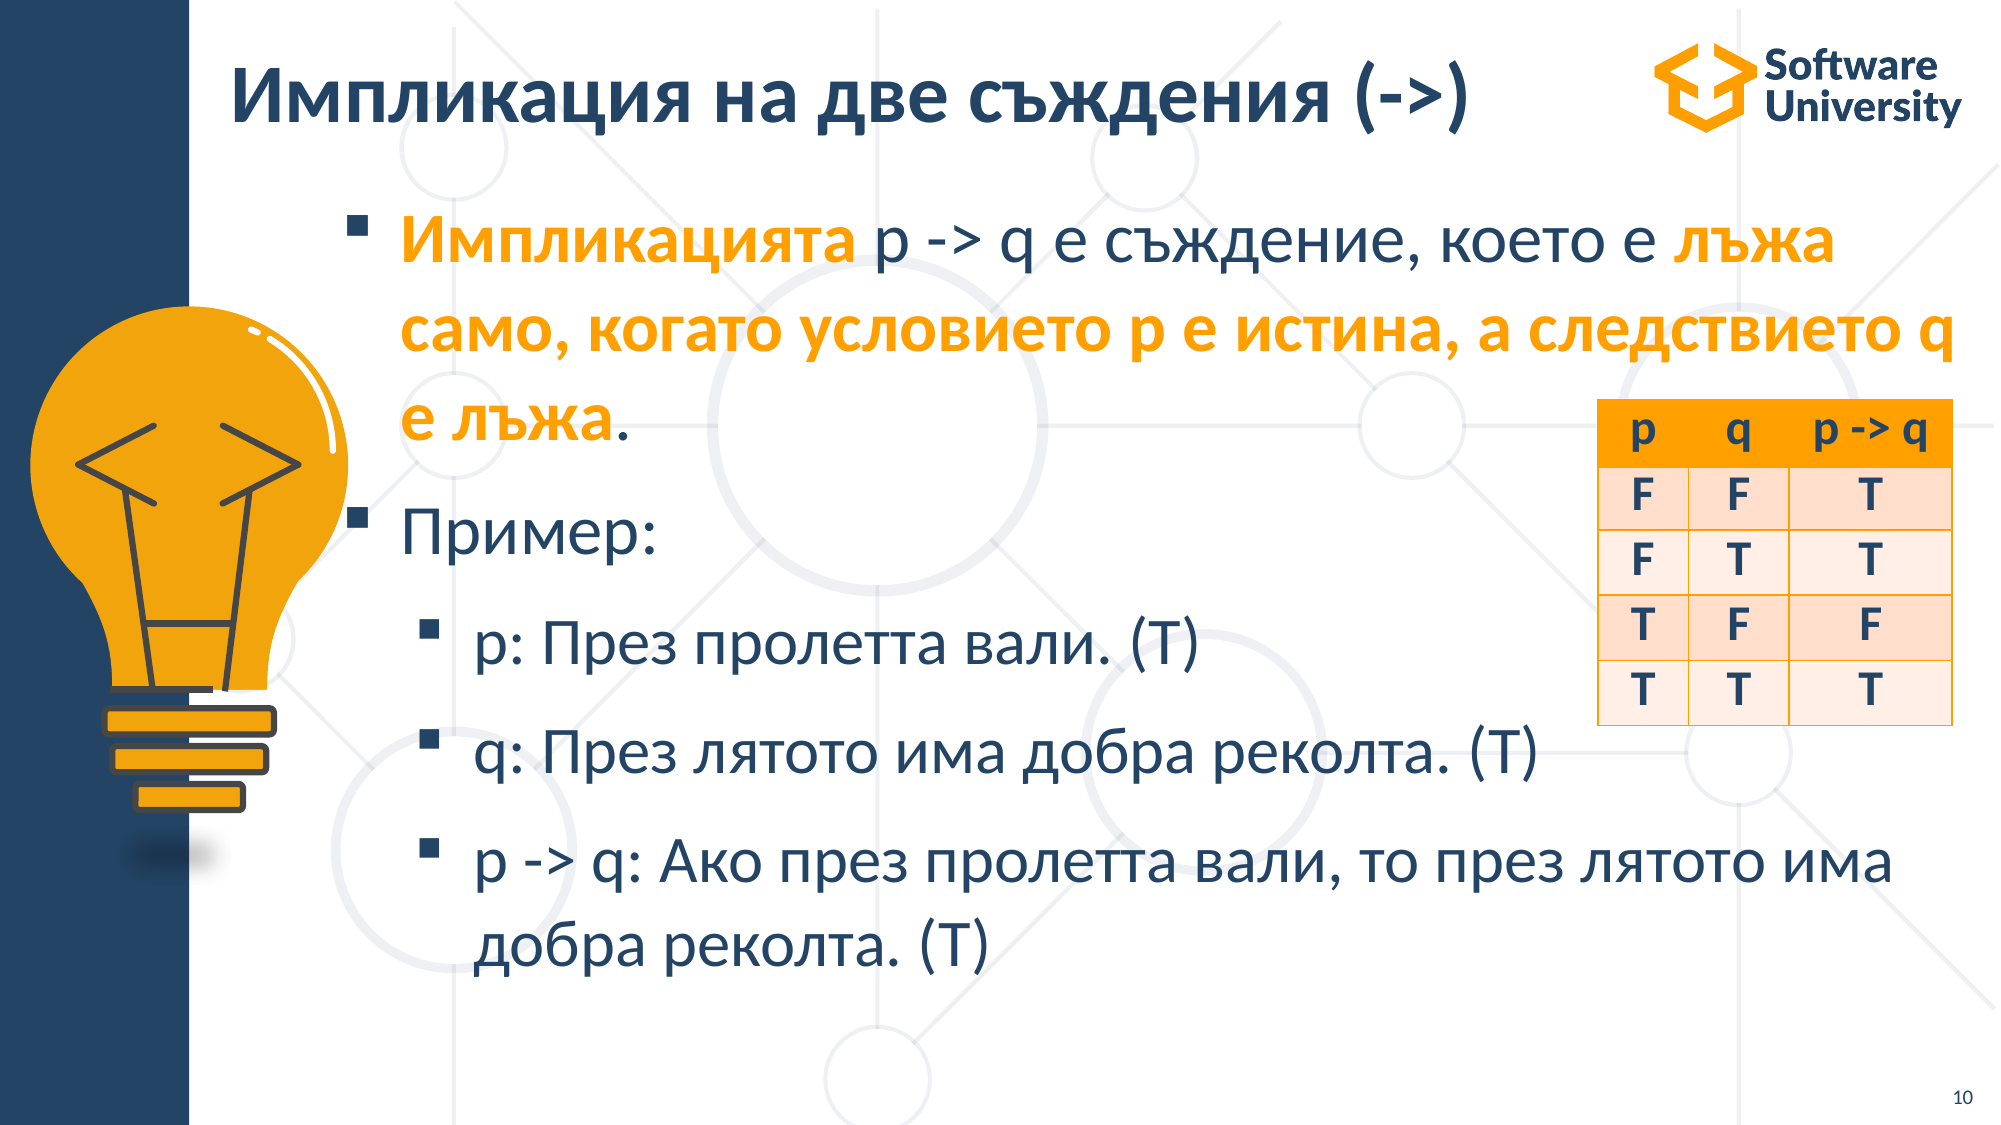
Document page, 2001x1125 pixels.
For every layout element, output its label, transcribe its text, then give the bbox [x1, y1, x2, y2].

list Импликацията p -> q е съждение, което е лъжа само, когато условието p е истина, а следствието q e лъжа. Пример: p: През пролетта вали. (Т) q: През лятото има добра реколта. (T) p -> q: Ако през пролетта вали, то през лятото има добра реколта. (T) [323, 181, 1986, 1092]
table_cell T [1790, 531, 1951, 594]
table_cell F [1689, 468, 1788, 529]
title Импликация на две съждения (->) [212, 16, 1628, 162]
table_cell T [1689, 661, 1788, 725]
table_cell F [1790, 596, 1951, 660]
table_cell T [1599, 661, 1688, 725]
table_header p [1599, 401, 1688, 462]
table_header q [1689, 401, 1788, 462]
table_cell T [1790, 468, 1951, 529]
picture [1641, 31, 1973, 145]
slide_number 10 [1927, 1067, 1989, 1117]
table_cell F [1689, 596, 1788, 660]
table_cell T [1599, 596, 1688, 660]
table_cell T [1689, 531, 1788, 594]
table_header p -> q [1790, 401, 1951, 462]
table_cell F [1599, 531, 1688, 594]
table_cell F [1599, 468, 1688, 529]
table_cell T [1790, 661, 1951, 725]
